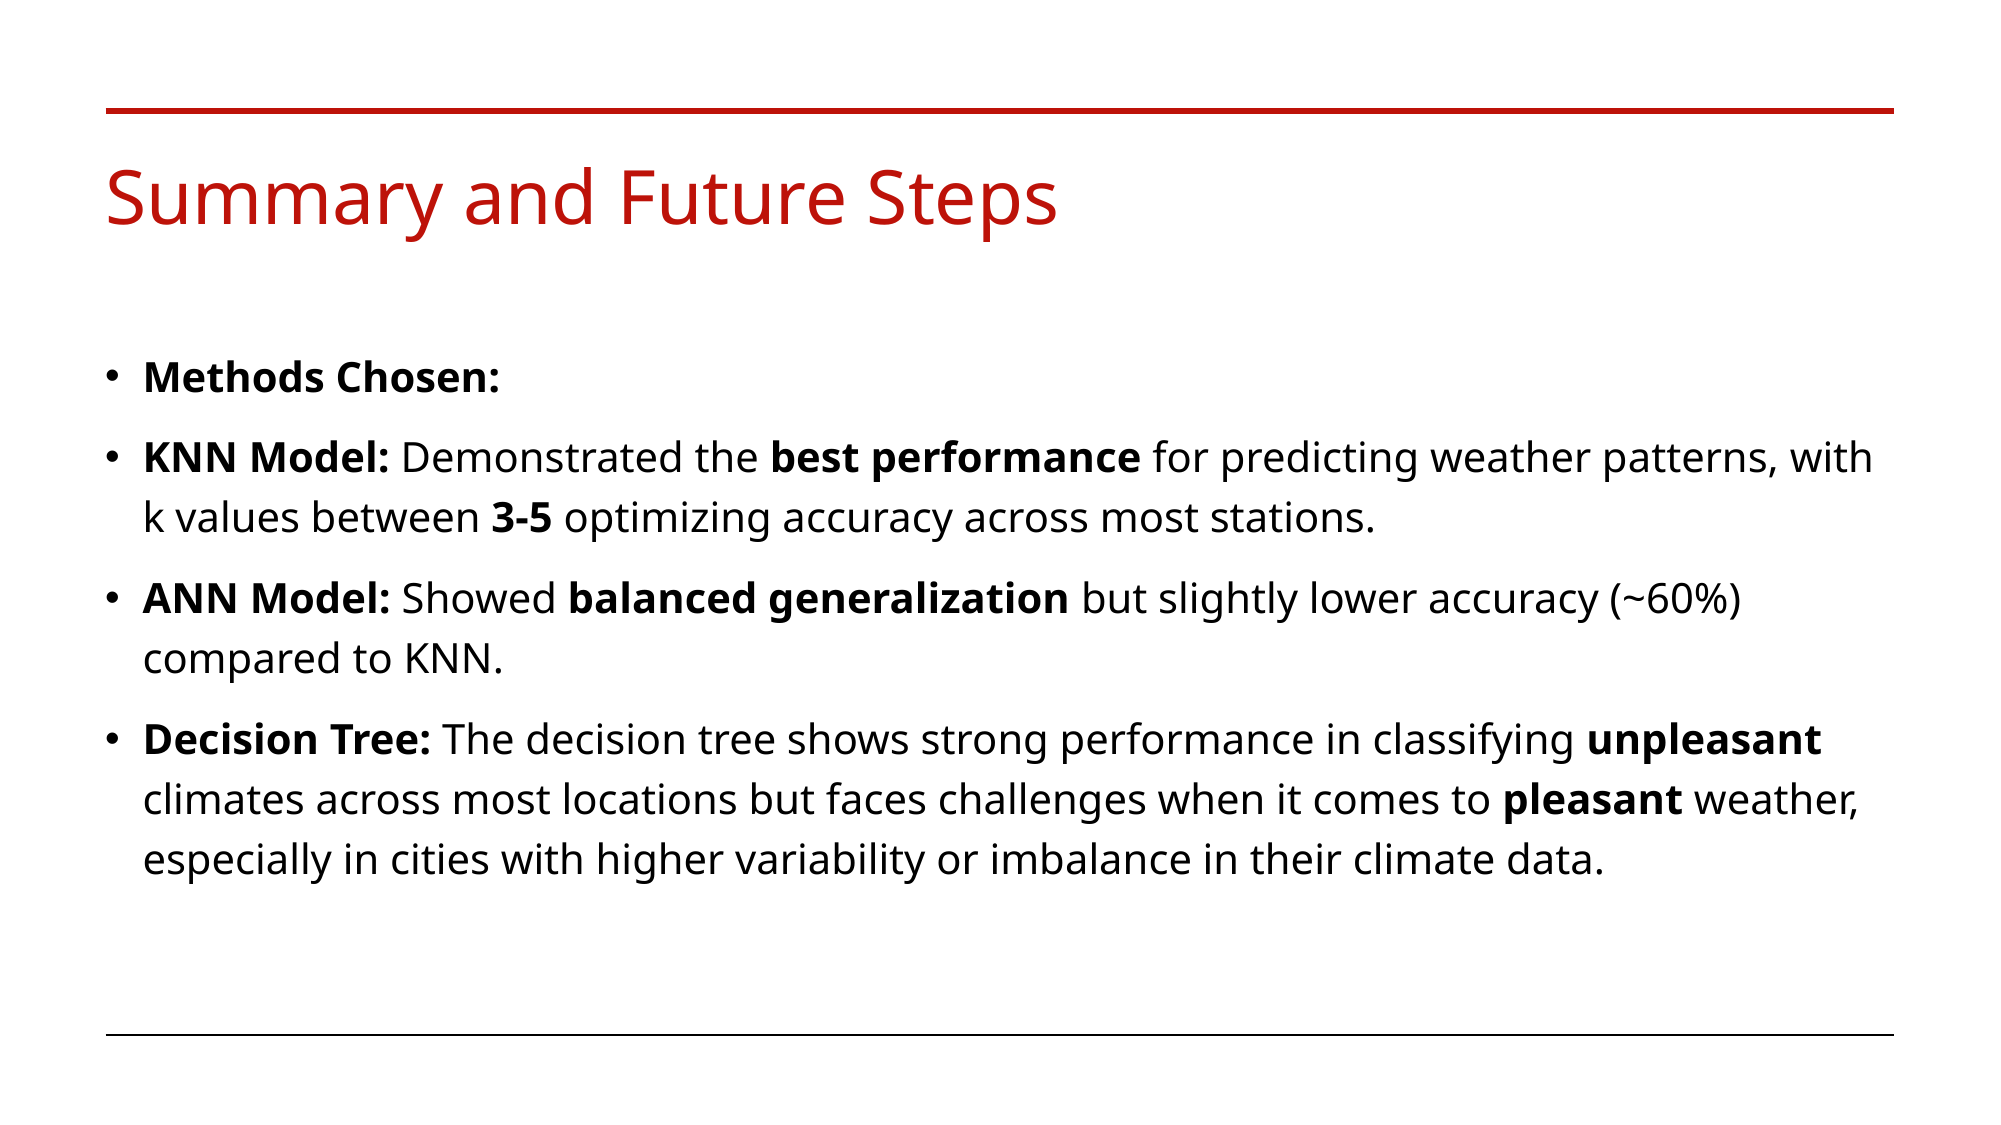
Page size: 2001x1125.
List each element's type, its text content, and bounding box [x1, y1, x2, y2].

list Methods Chosen: KNN Model: Demonstrated the best performance for predicting weather patterns, with k values between 3-5 optimizing accuracy across most stations. ANN Model: Showed balanced generalization but slightly lower accuracy (~60%) compared to KNN. Decision Tree: The decision tree shows strong performance in classifying unpleasant climates across most locations but faces challenges when it comes to pleasant weather, especially in cities with higher variability or imbalance in their climate data. [90, 332, 1894, 994]
title Summary and Future Steps [90, 156, 1894, 332]
